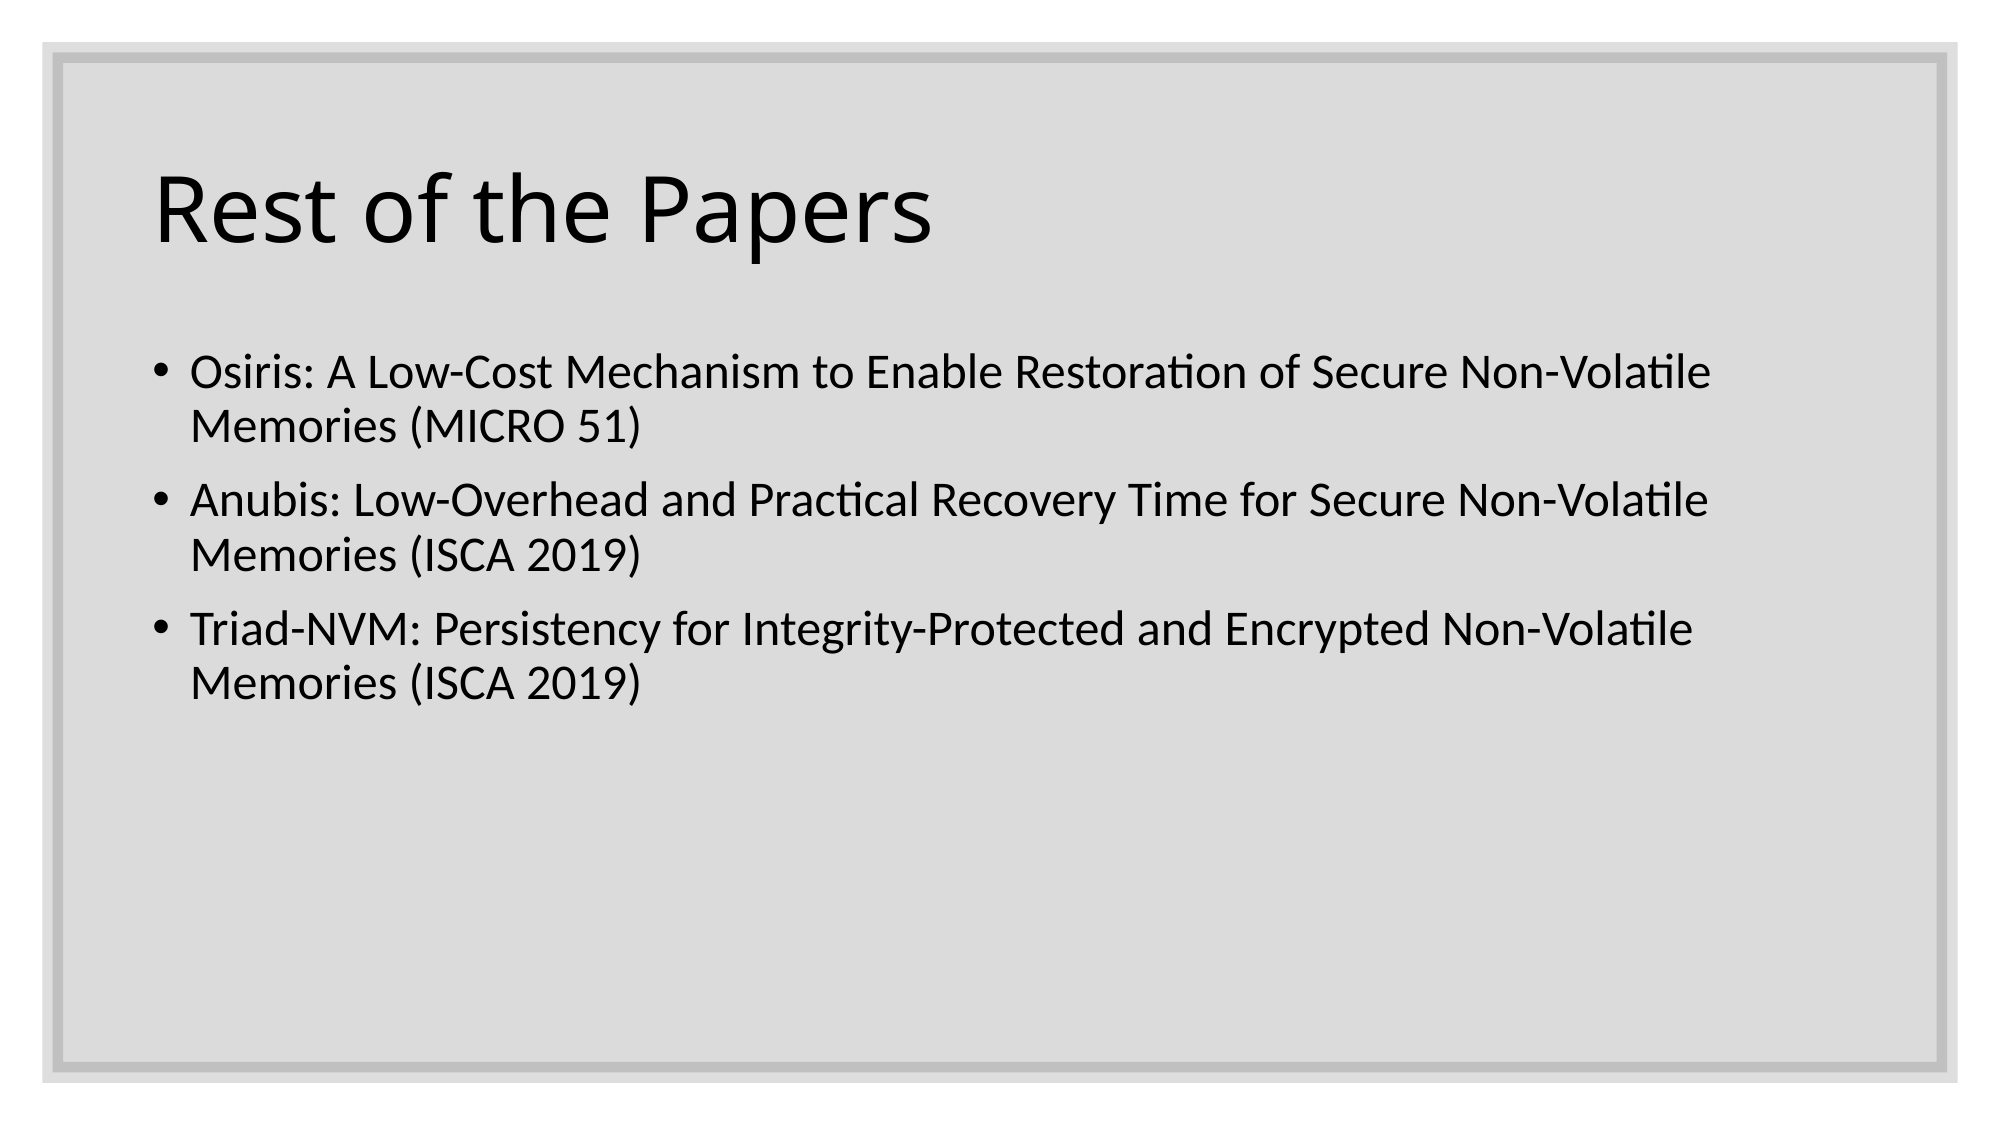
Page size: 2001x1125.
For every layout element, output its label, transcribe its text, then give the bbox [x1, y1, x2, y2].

list Osiris: A Low-Cost Mechanism to Enable Restoration of Secure Non-Volatile Memories (MICRO 51) Anubis: Low-Overhead and Practical Recovery Time for Secure Non-Volatile Memories (ISCA 2019) Triad-NVM: Persistency for Integrity-Protected and Encrypted Non-Volatile Memories (ISCA 2019) [137, 337, 1863, 973]
title Rest of the Papers [137, 103, 1863, 322]
text_box [52, 51, 1948, 1073]
